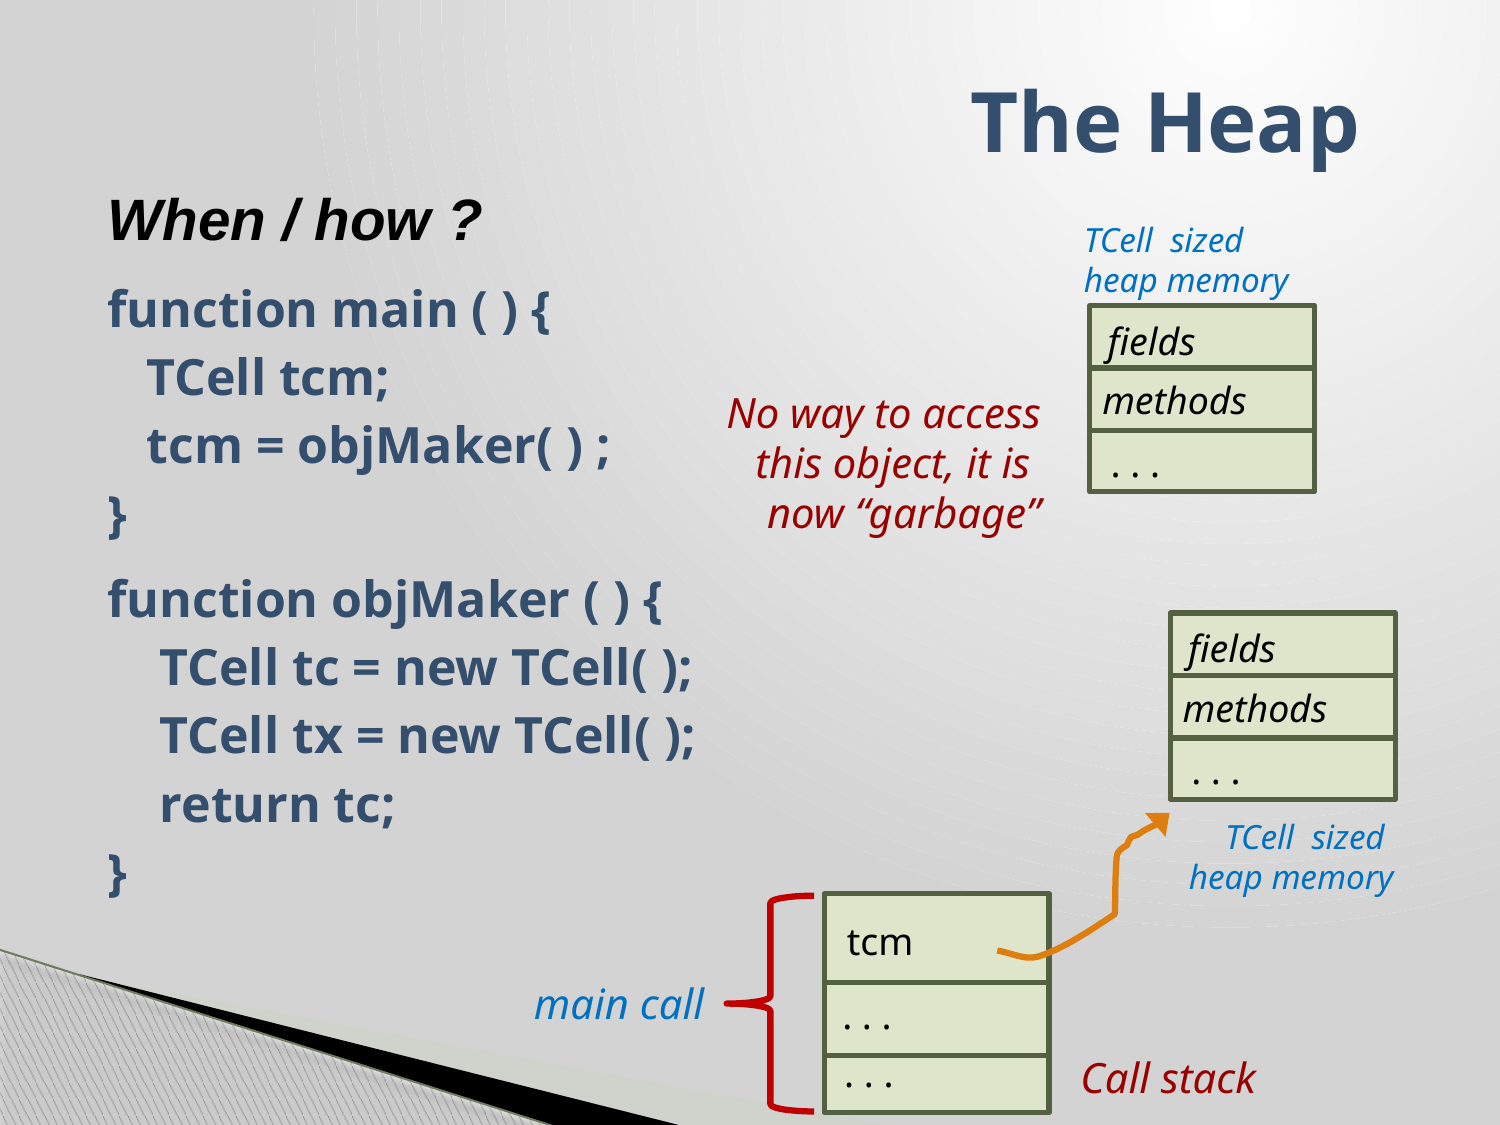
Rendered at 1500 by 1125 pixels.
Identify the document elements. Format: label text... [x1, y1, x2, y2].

list When / how ? function main ( ) { TCell tcm; tcm = objMaker( ) ; } function objMaker ( ) { TCell tc = new TCell( ); TCell tx = new TCell( ); return tc; } [75, 174, 1425, 1013]
text_box TCell sized heap memory [1157, 808, 1409, 904]
text_box The Heap [75, 24, 1375, 213]
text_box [823, 893, 1050, 1113]
text_box Call stack [1065, 1044, 1316, 1109]
text_box TCell sized heap memory [1069, 211, 1336, 307]
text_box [1087, 305, 1316, 494]
text_box [1055, 810, 1170, 955]
text_box [725, 894, 815, 1113]
text_box main call [472, 970, 719, 1036]
text_box No way to access this object, it is now “garbage” [644, 379, 1056, 545]
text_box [1167, 612, 1396, 801]
